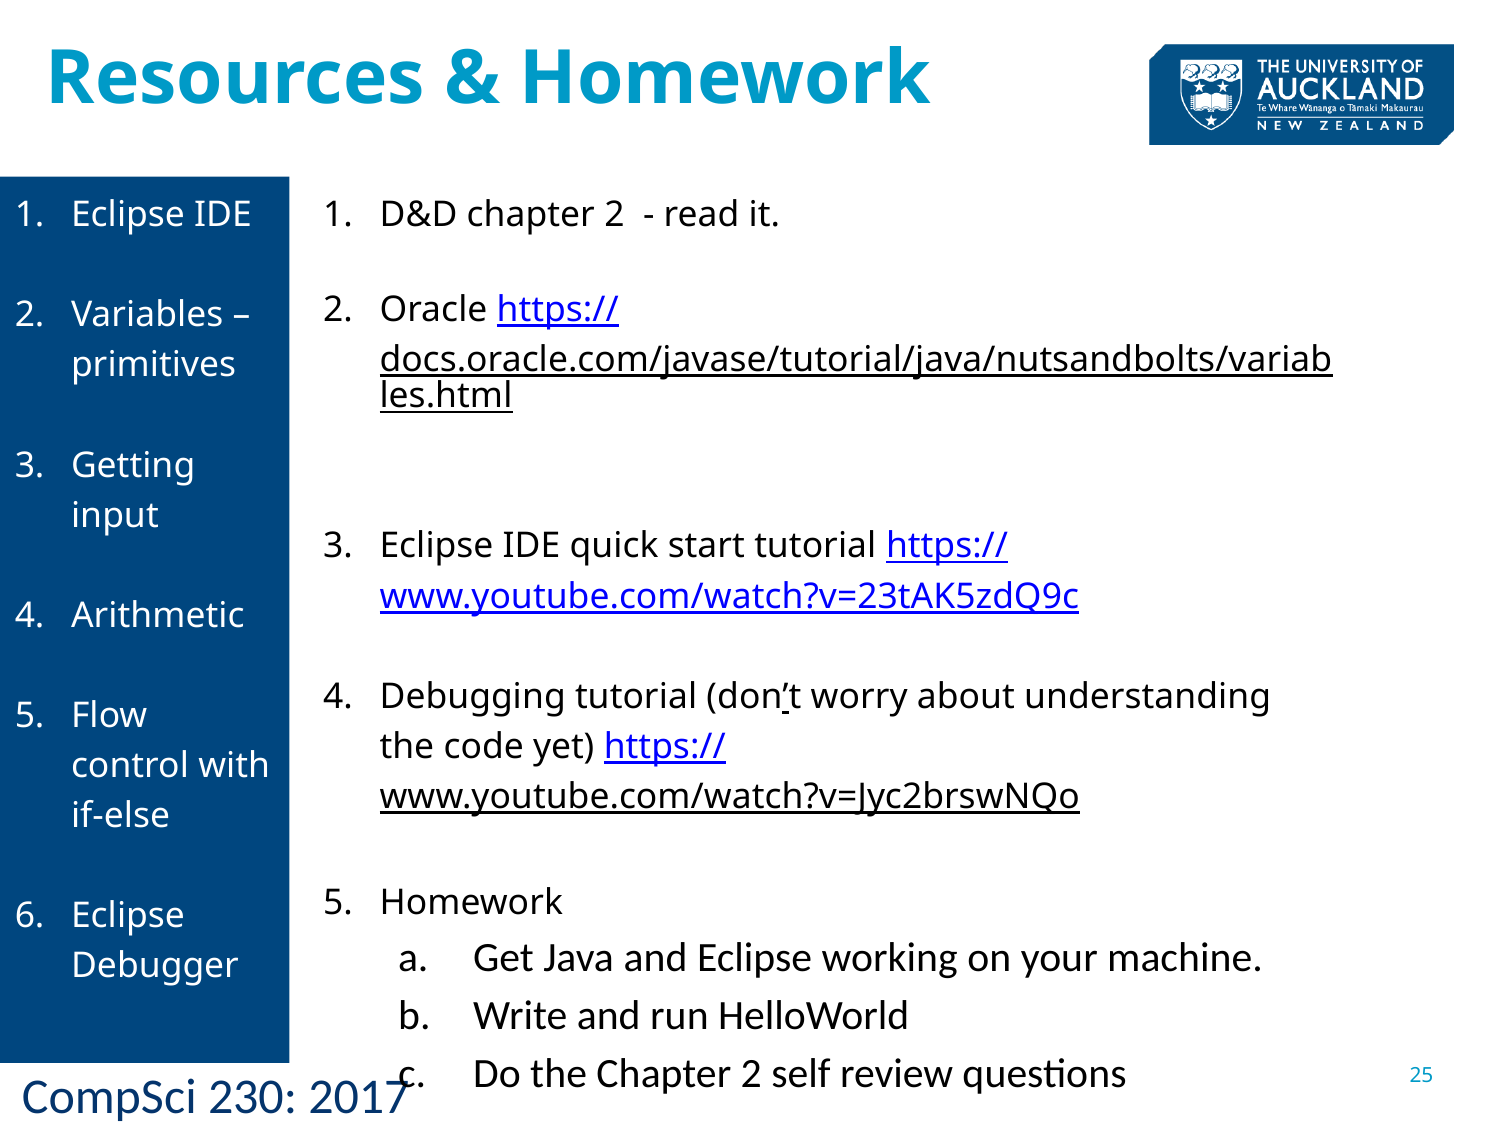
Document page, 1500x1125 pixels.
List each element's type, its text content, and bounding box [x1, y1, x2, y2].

slide_number 25 [1394, 1054, 1500, 1125]
picture [1149, 44, 1454, 145]
title Resources & Homework [30, 21, 1146, 139]
list D&D chapter 2 - read it. Oracle https://docs.oracle.com/javase/tutorial/java/nutsandbolts/variables.html Eclipse IDE quick start tutorial https://www.youtube.com/watch?v=23tAK5zdQ9c Debugging tutorial (don’t worry about understanding the code yet) https://www.youtube.com/watch?v=Jyc2brswNQo Homework Get Java and Eclipse working on your machine. Write and run HelloWorld Do the Chapter 2 self review questions [308, 176, 1348, 1114]
list Eclipse IDE Variables –primitives Getting input Arithmetic Flow control with if-else Eclipse Debugger [0, 176, 290, 1063]
